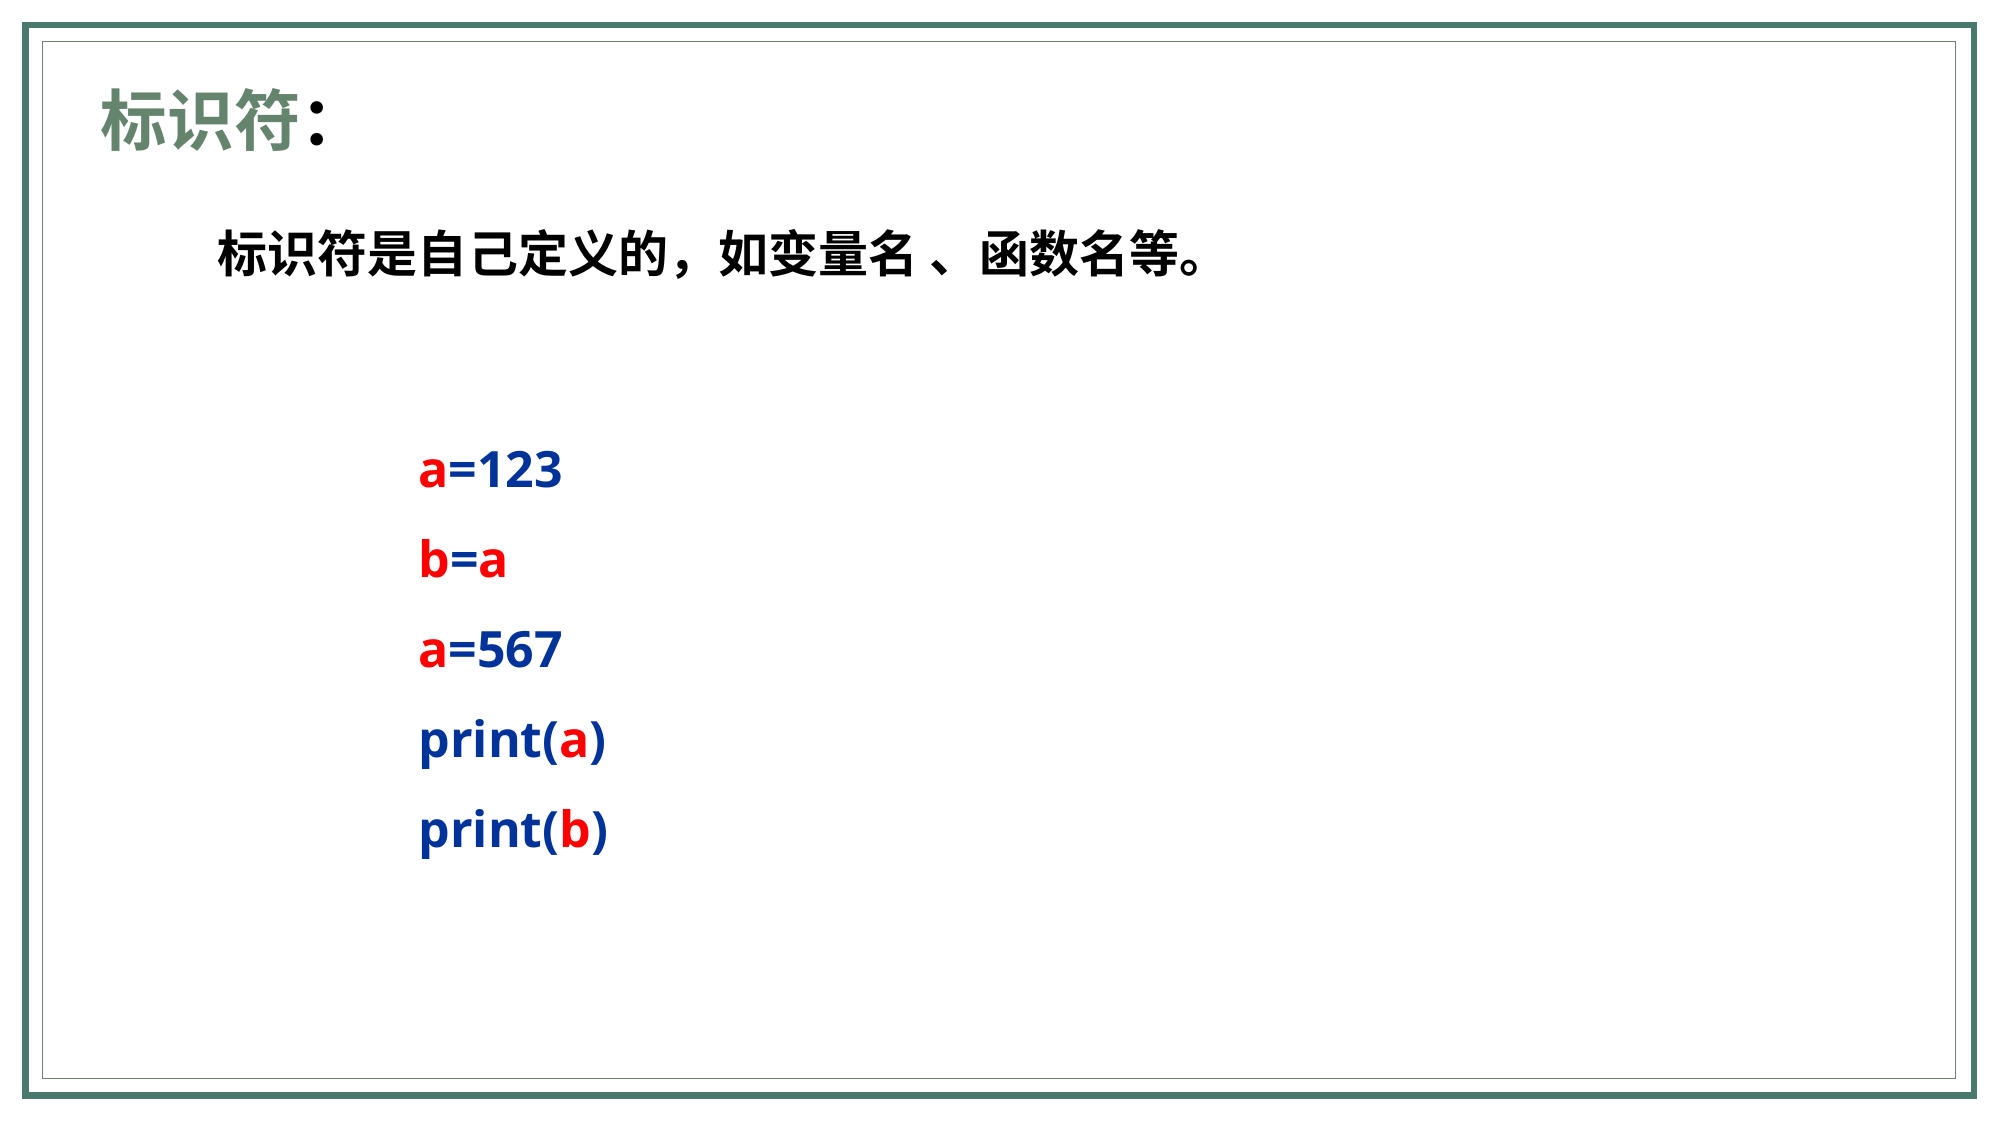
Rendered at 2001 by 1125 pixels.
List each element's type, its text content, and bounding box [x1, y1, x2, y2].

text_box 标识符是自己定义的，如变量名 、函数名等。 [203, 184, 1419, 290]
text_box [25, 24, 1975, 1097]
text_box 标识符： [85, 71, 893, 247]
text_box [42, 41, 1956, 1080]
text_box a=123 b=a a=567 print(a) print(b) [403, 399, 1285, 865]
